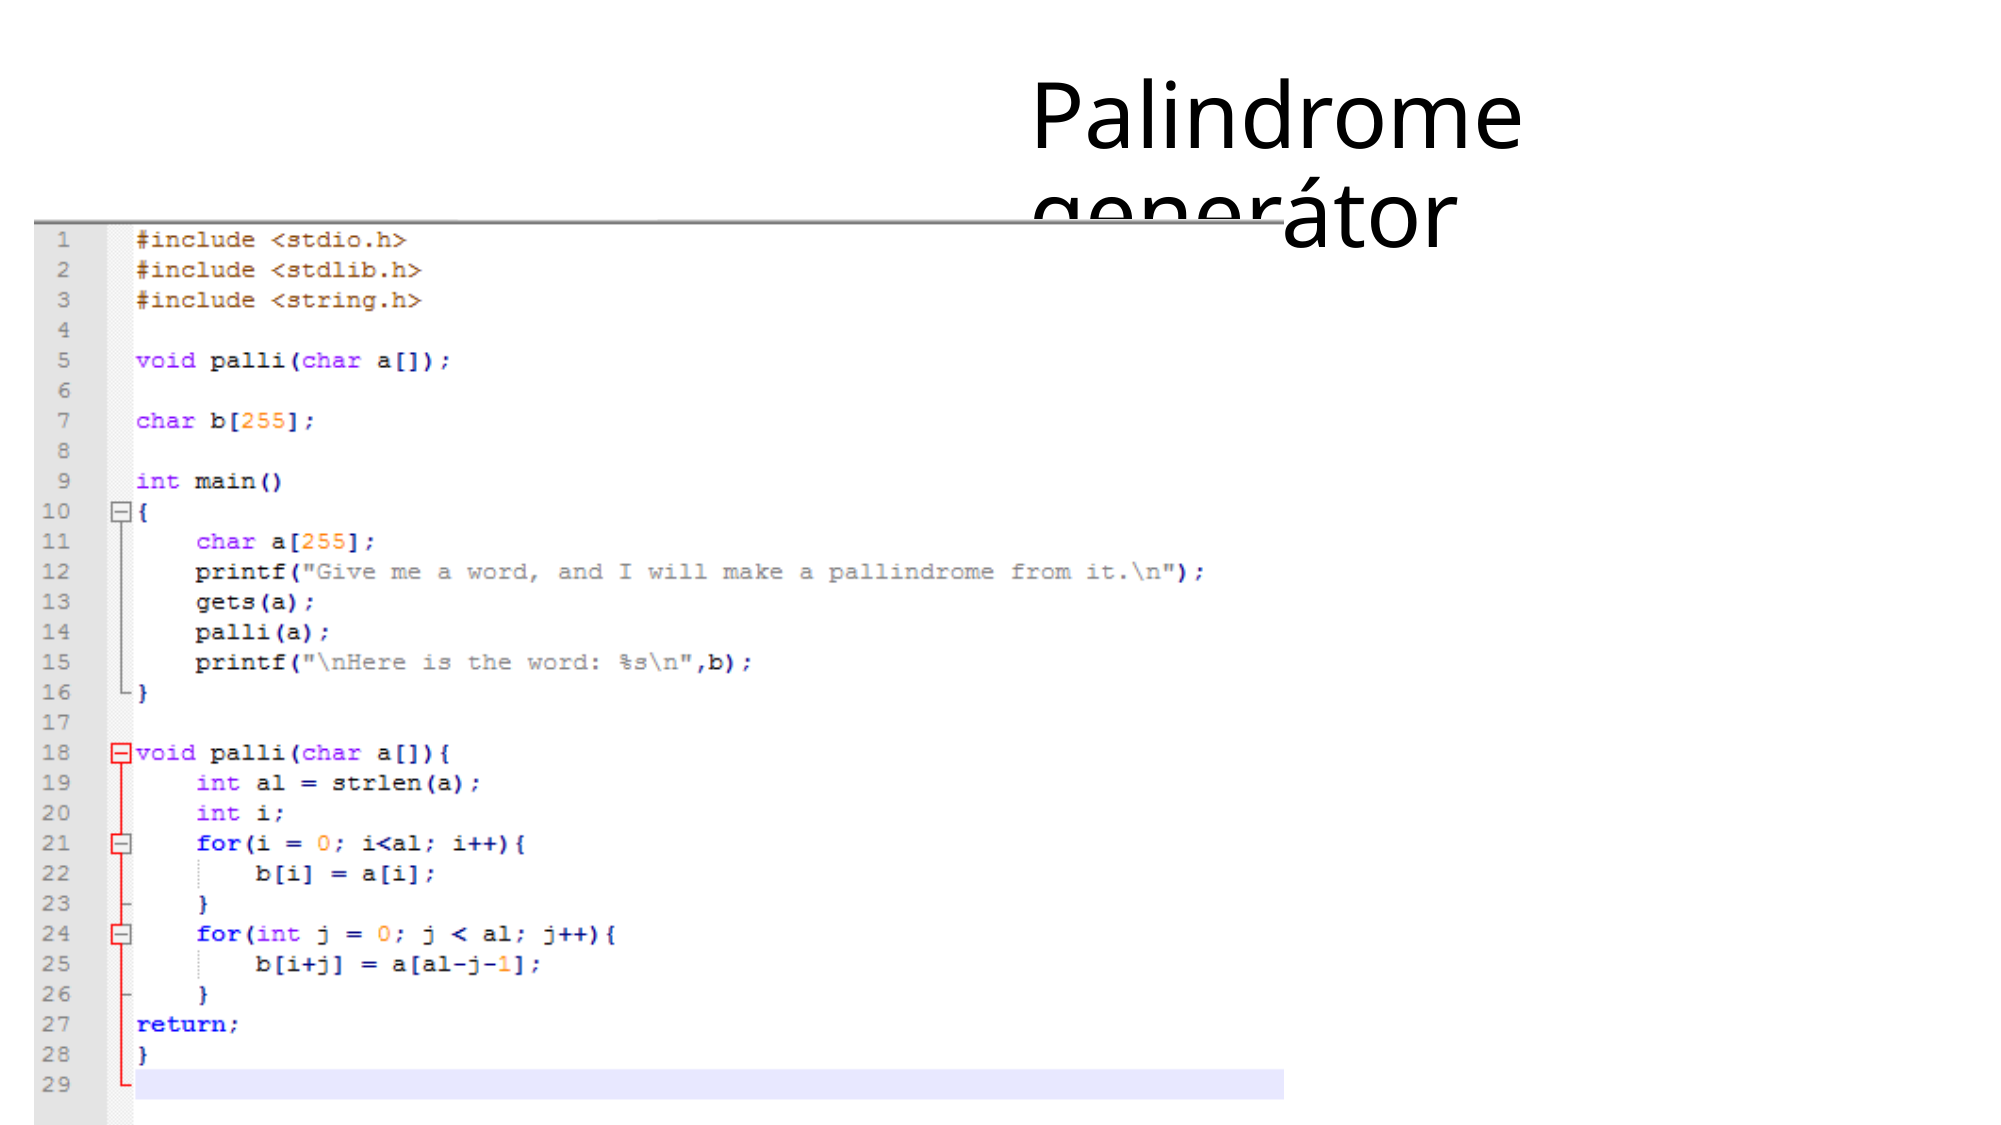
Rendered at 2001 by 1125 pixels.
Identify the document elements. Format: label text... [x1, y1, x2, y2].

title Palindrome generátor [1014, 59, 1863, 278]
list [34, 219, 1284, 1125]
